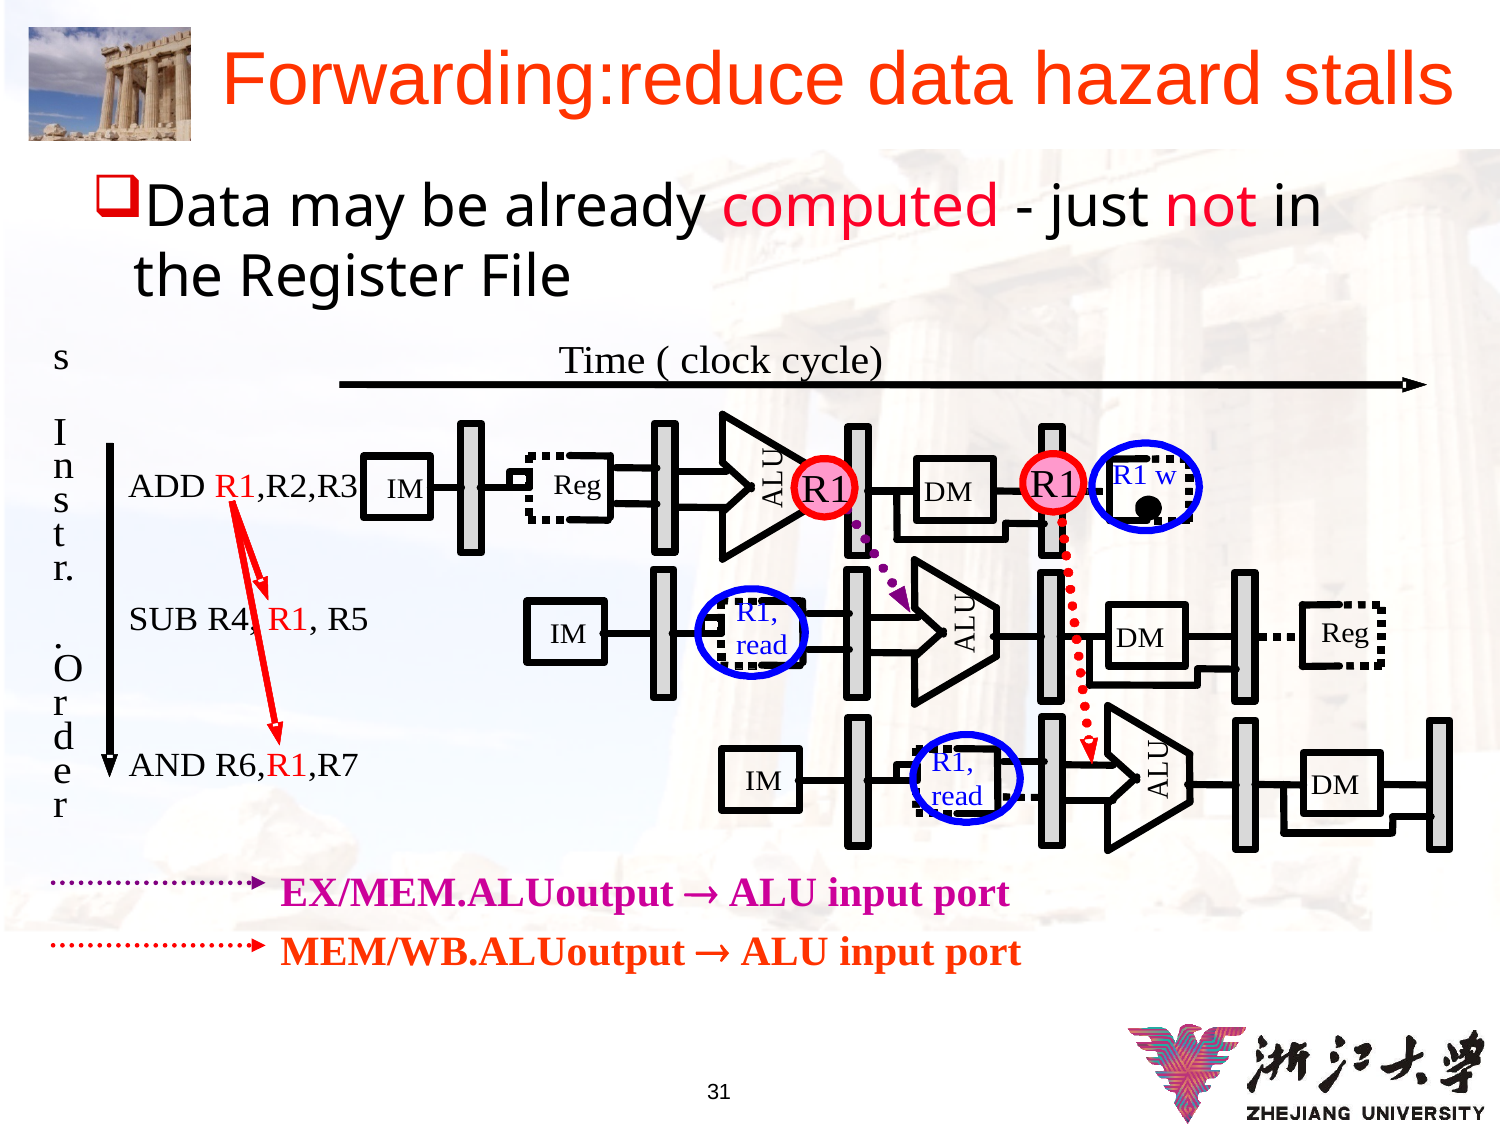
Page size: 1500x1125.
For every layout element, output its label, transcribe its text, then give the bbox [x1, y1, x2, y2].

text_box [52, 325, 1454, 861]
text_box [253, 876, 266, 890]
text_box EX/MEM.ALUoutput  ALU input port MEM/WB.ALUoutput  ALU input port [265, 869, 1056, 983]
title Forwarding:reduce data hazard stalls [206, 0, 1500, 149]
picture [0, 0, 1500, 1125]
text_box [253, 939, 266, 952]
list Data may be already computed - just not in the Register File [76, 160, 1415, 302]
